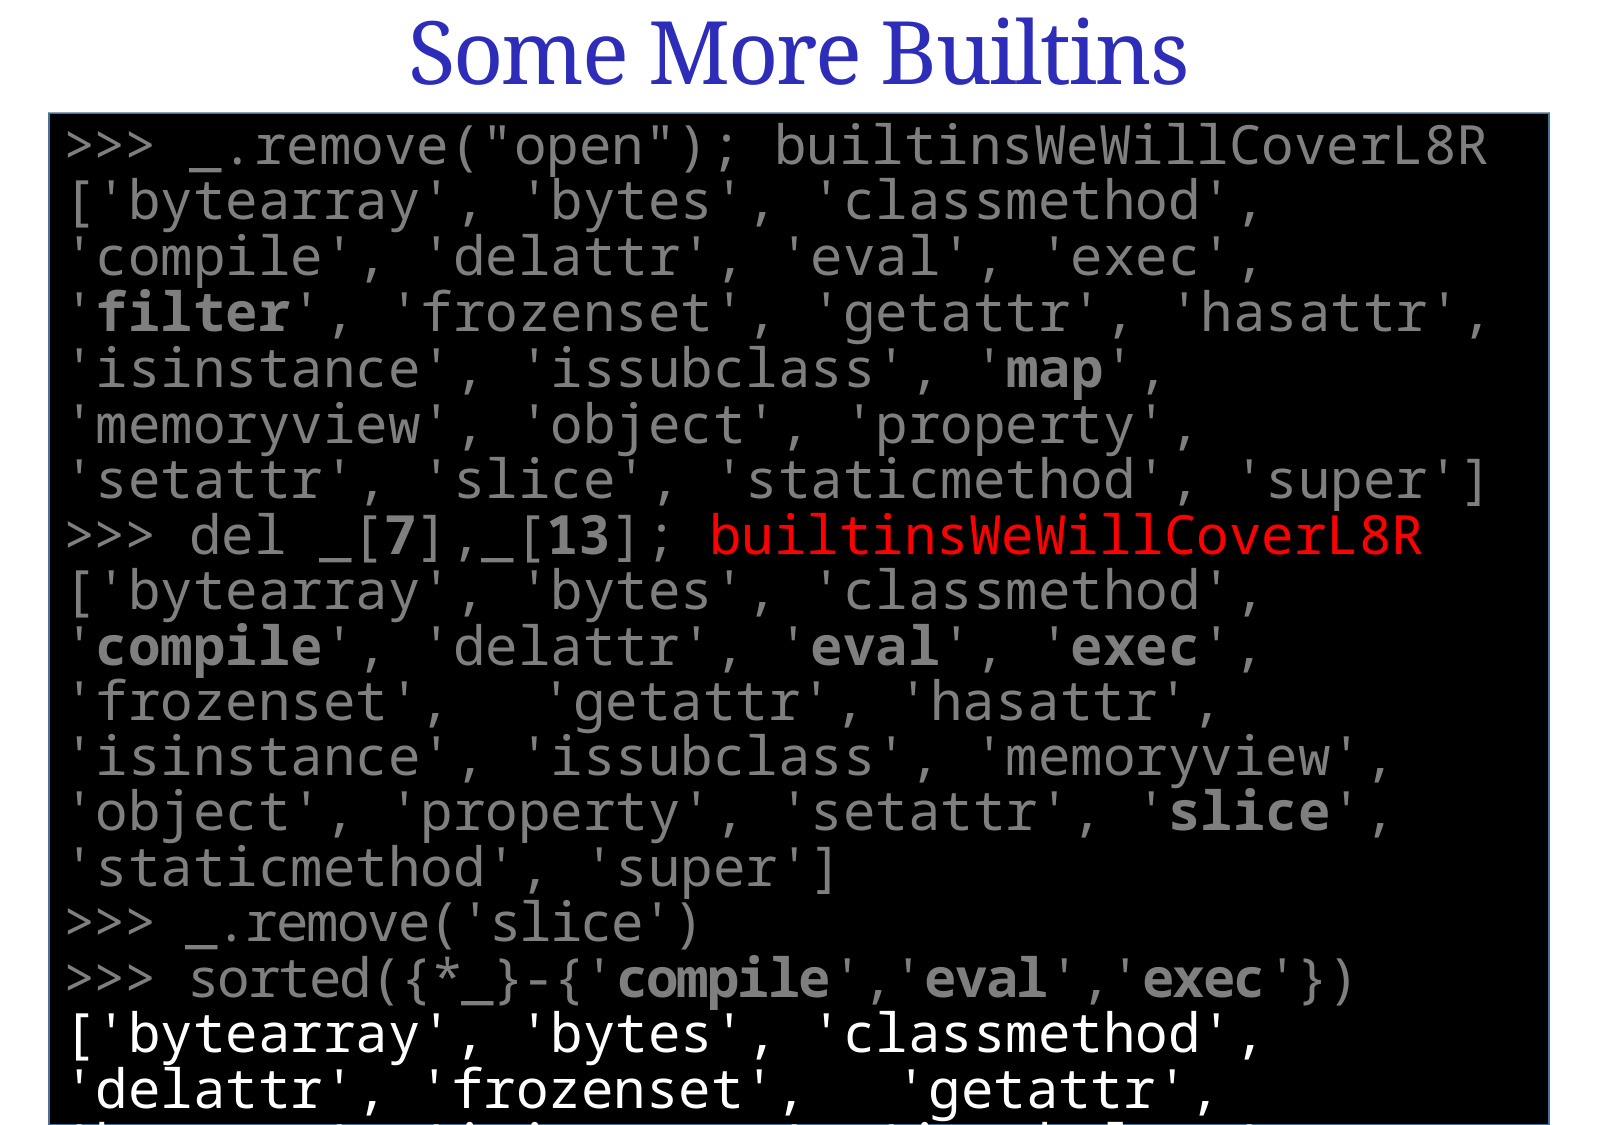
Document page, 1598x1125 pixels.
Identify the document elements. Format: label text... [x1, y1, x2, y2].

text_box Some More Builtins [0, 0, 1597, 113]
text_box >>> _.remove("open"); builtinsWeWillCoverL8R ['bytearray', 'bytes', 'classmethod', 'compile', 'delattr', 'eval', 'exec', 'filter', 'frozenset', 'getattr', 'hasattr', 'isinstance', 'issubclass', 'map', 'memoryview', 'object', 'property', 'setattr', 'slice', 'staticmethod', 'super'] >>> del _[7],_[13]; builtinsWeWillCoverL8R ['bytearray', 'bytes', 'classmethod', 'compile', 'delattr', 'eval', 'exec', 'frozenset', 'getattr', 'hasattr', 'isinstance', 'issubclass', 'memoryview', 'object', 'property', 'setattr', 'slice', 'staticmethod', 'super'] >>> _.remove('slice') >>> sorted({*_}-{'compile','eval','exec'}) ['bytearray', 'bytes', 'classmethod', 'delattr', 'frozenset', 'getattr', 'hasattr', 'isinstance', 'issubclass', 'memoryview', 'object', 'property', 'setattr', 'staticmethod', 'super'] [48, 113, 1550, 1125]
